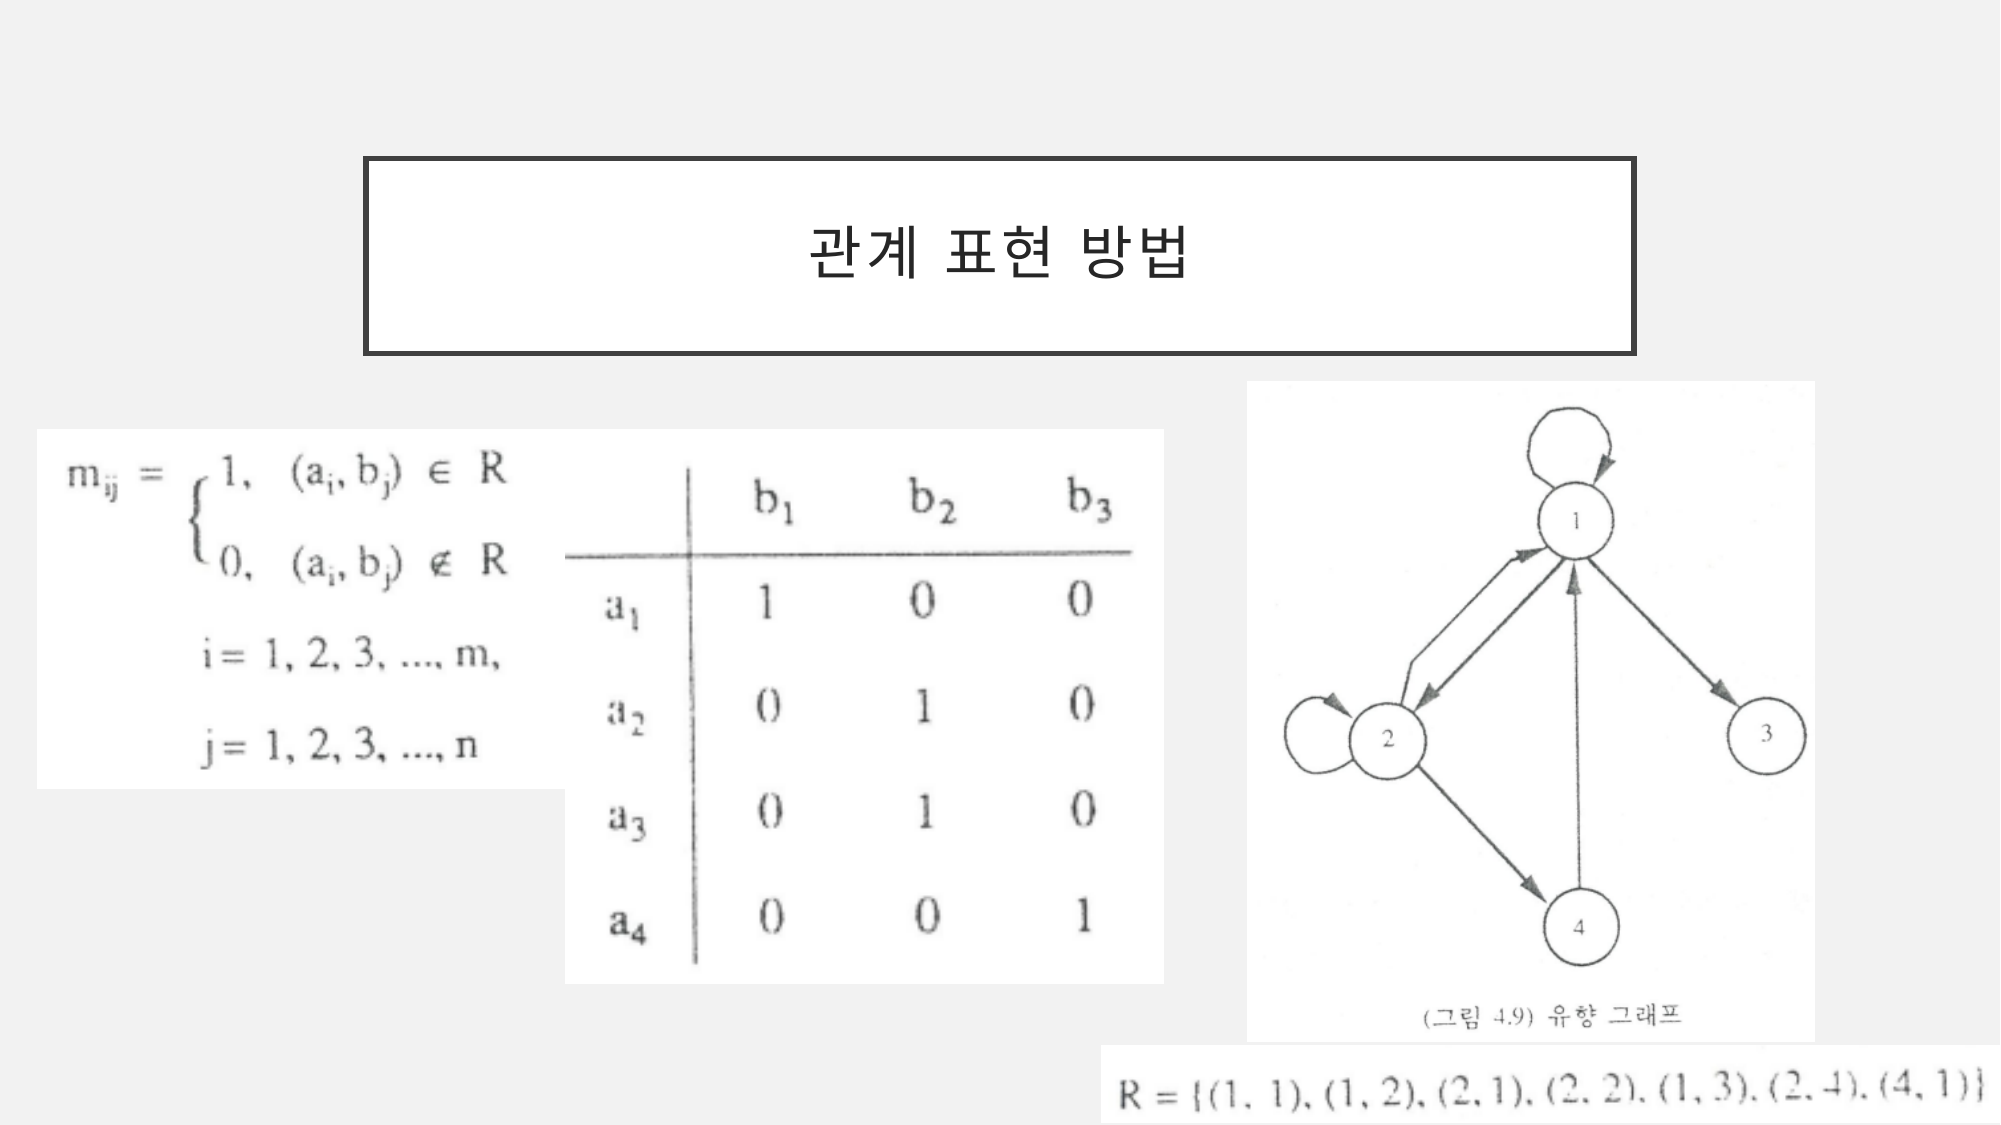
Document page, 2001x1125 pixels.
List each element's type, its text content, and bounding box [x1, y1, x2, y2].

picture [37, 429, 1164, 985]
picture [1101, 1045, 2000, 1123]
picture [1247, 381, 1815, 1043]
title 관계 표현 방법 [363, 156, 1637, 356]
